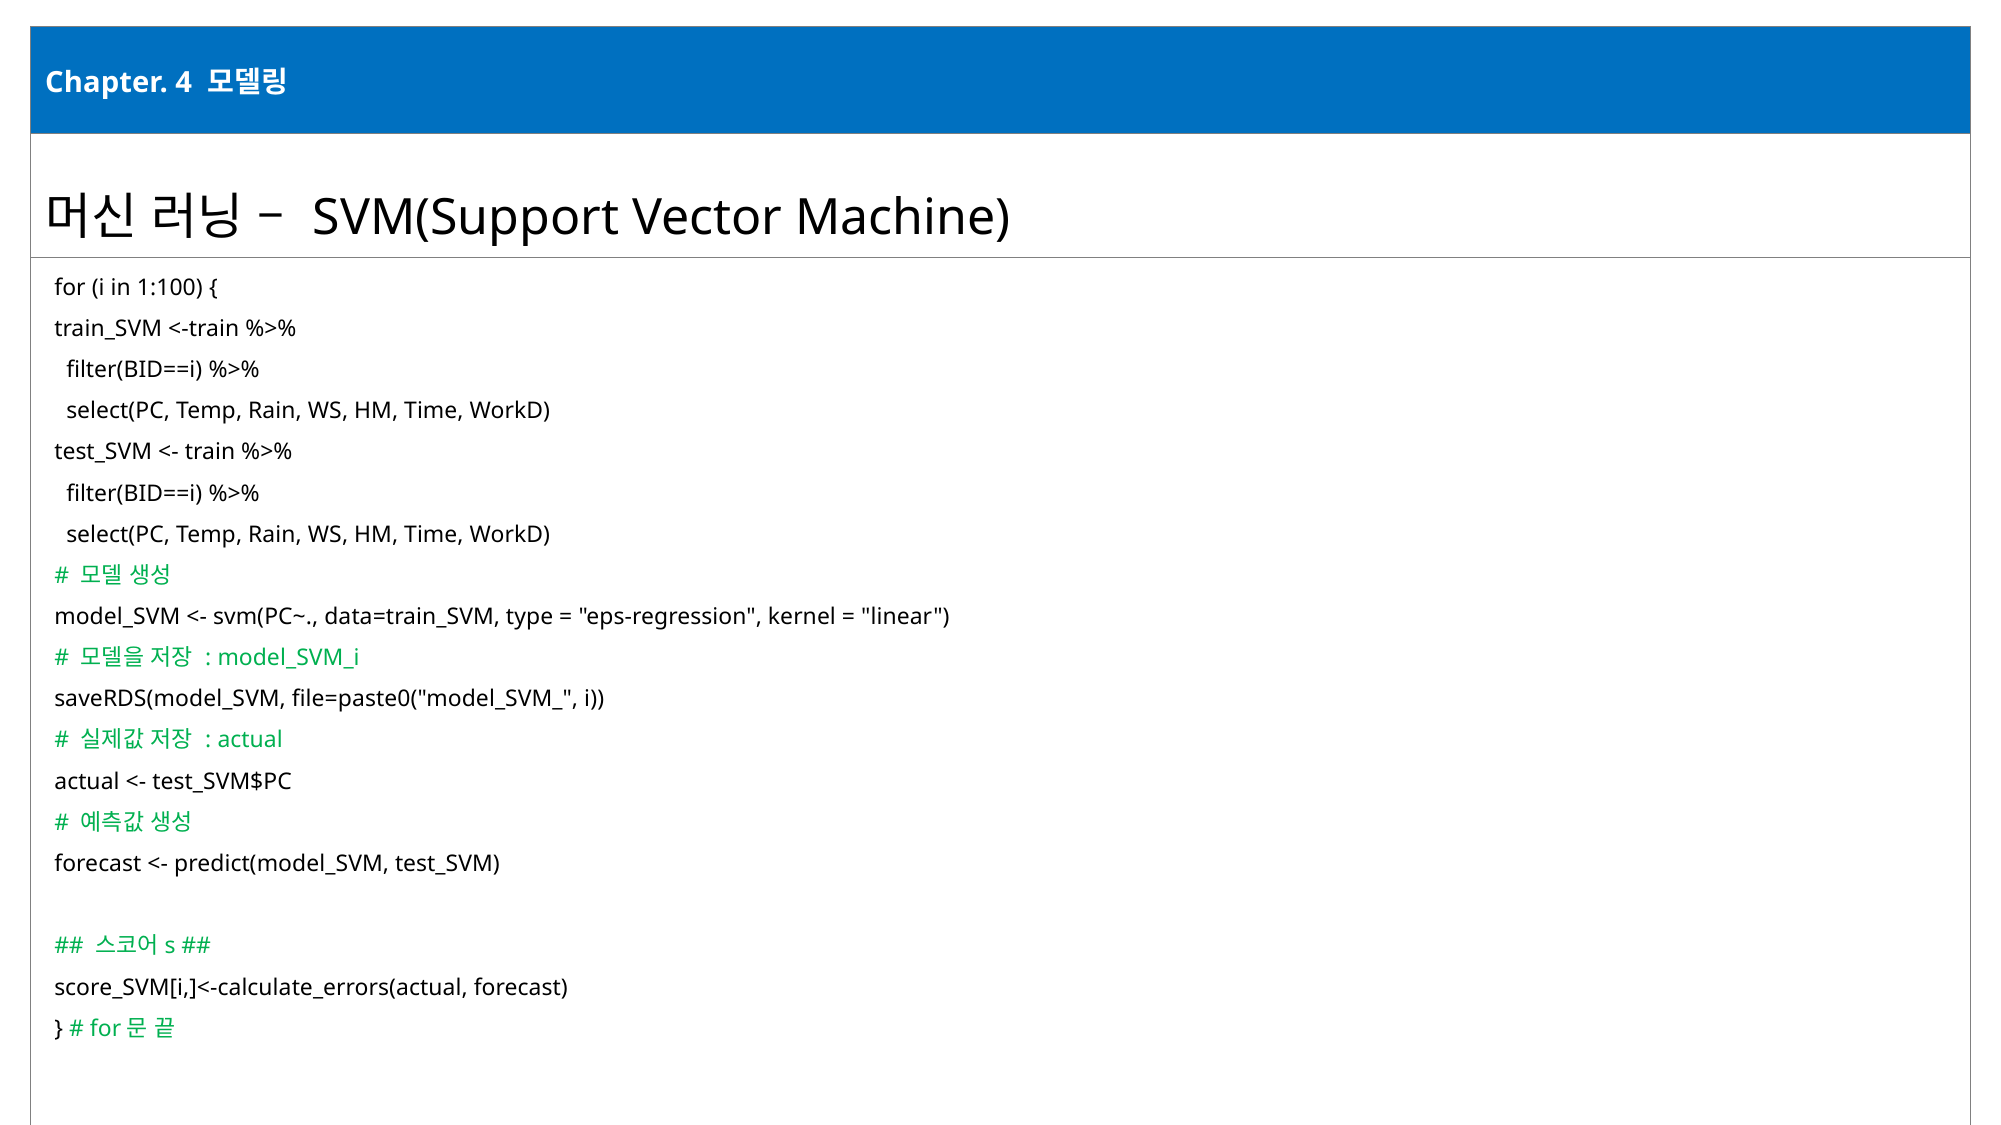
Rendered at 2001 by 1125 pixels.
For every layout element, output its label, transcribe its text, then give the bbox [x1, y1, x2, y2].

table_cell [31, 258, 1970, 1125]
table_cell 머신 러닝 – SVM(Support Vector Machine) [31, 134, 1970, 257]
text_box for (i in 1:100) { train_SVM <-train %>% filter(BID==i) %>% select(PC, Temp, Rain, WS, HM, Time, WorkD) test_SVM <- train %>% filter(BID==i) %>% select(PC, Temp, Rain, WS, HM, Time, WorkD) # 모델 생성 model_SVM <- svm(PC~., data=train_SVM, type = "eps-regression", kernel = "linear") # 모델을 저장 : model_SVM_i saveRDS(model_SVM, file=paste0("model_SVM_", i)) # 실제값 저장 : actual actual <- test_SVM$PC # 예측값 생성 forecast <- predict(model_SVM, test_SVM) ## 스코어s ## score_SVM[i,]<-calculate_errors(actual, forecast) } # for문 끝 [39, 251, 1858, 1048]
table_header Chapter. 4 모델링 [31, 27, 1970, 133]
